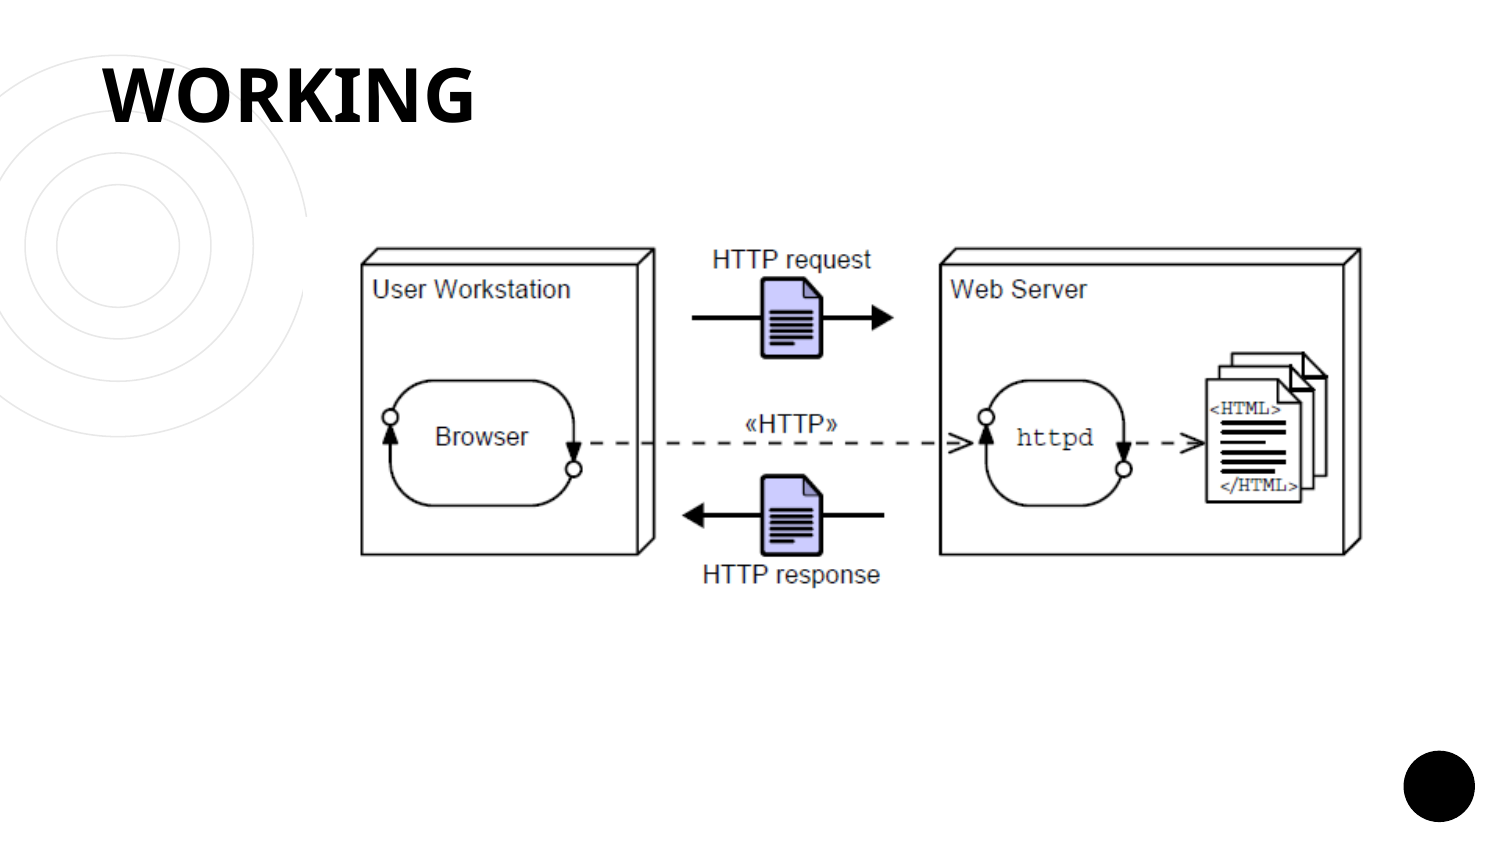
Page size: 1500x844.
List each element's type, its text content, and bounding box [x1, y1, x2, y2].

title WORKING [87, 32, 836, 227]
slide_number [1403, 750, 1475, 823]
picture [302, 217, 1416, 627]
